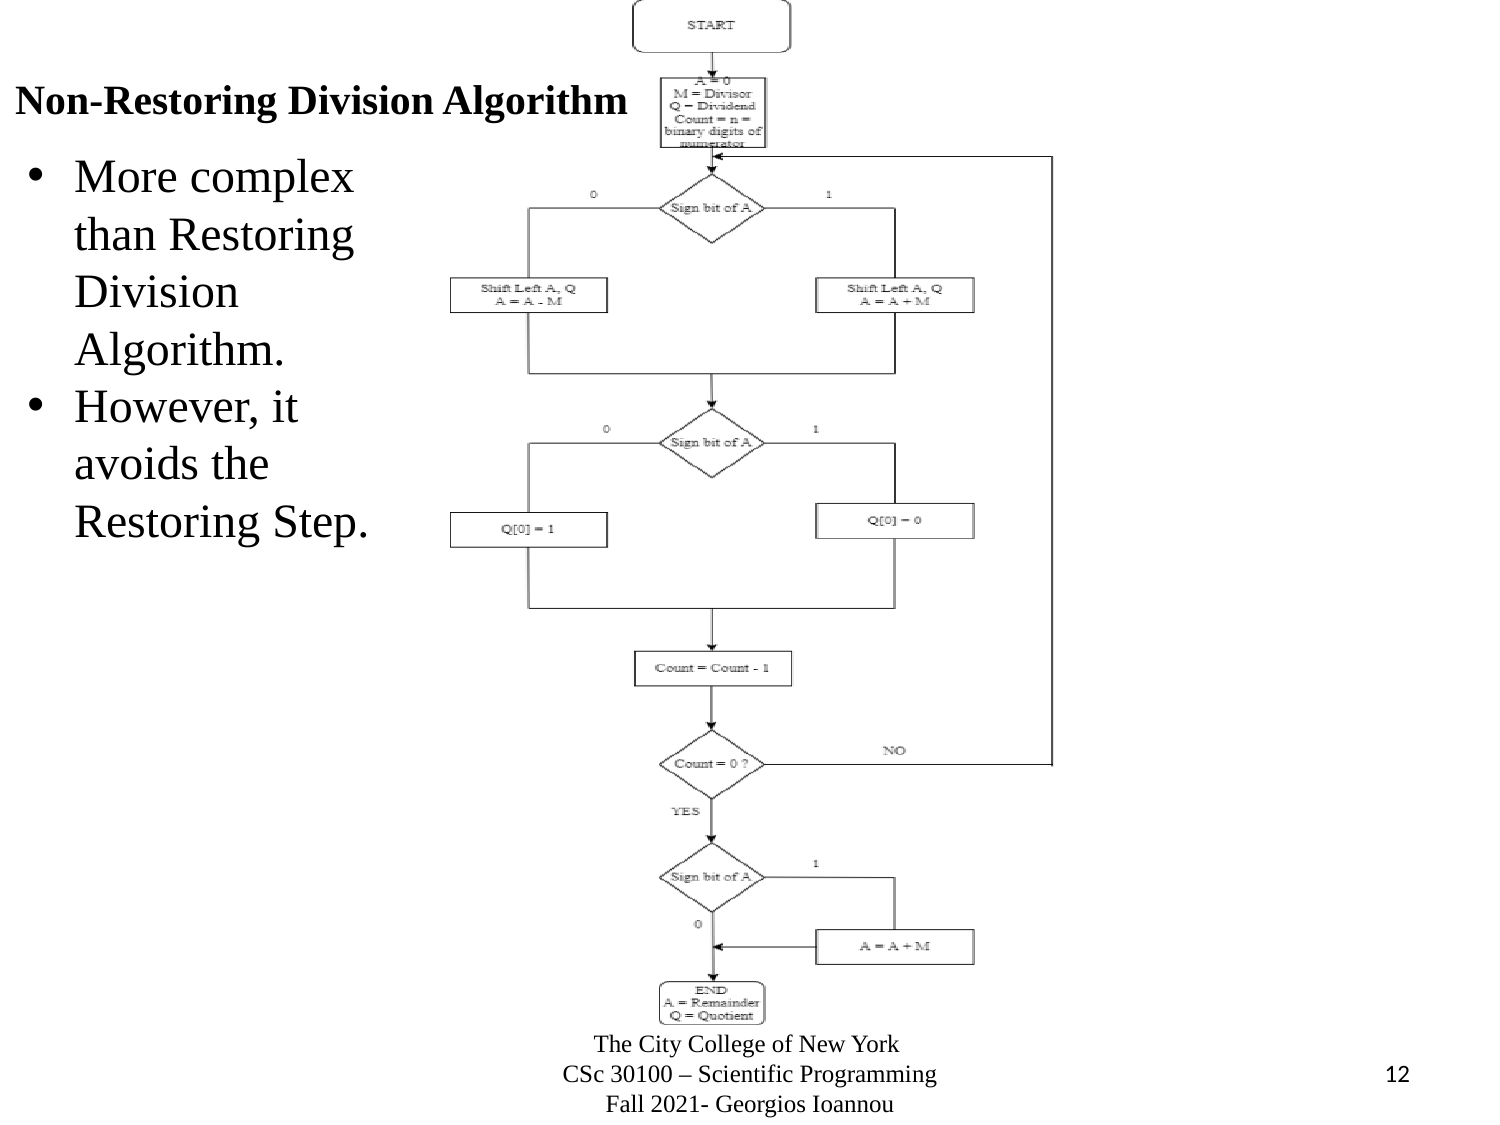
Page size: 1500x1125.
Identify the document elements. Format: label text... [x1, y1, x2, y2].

slide_number 12 [1074, 1042, 1425, 1103]
footer The City College of New York CSc 30100 – Scientific Programming Fall 2021- Georgios Ioannou [512, 1042, 988, 1103]
text_box More complex than Restoring Division Algorithm. However, it avoids the Restoring Step. [12, 137, 438, 555]
picture [449, 0, 1065, 1026]
title Non-Restoring Division Algorithm [0, 45, 444, 150]
